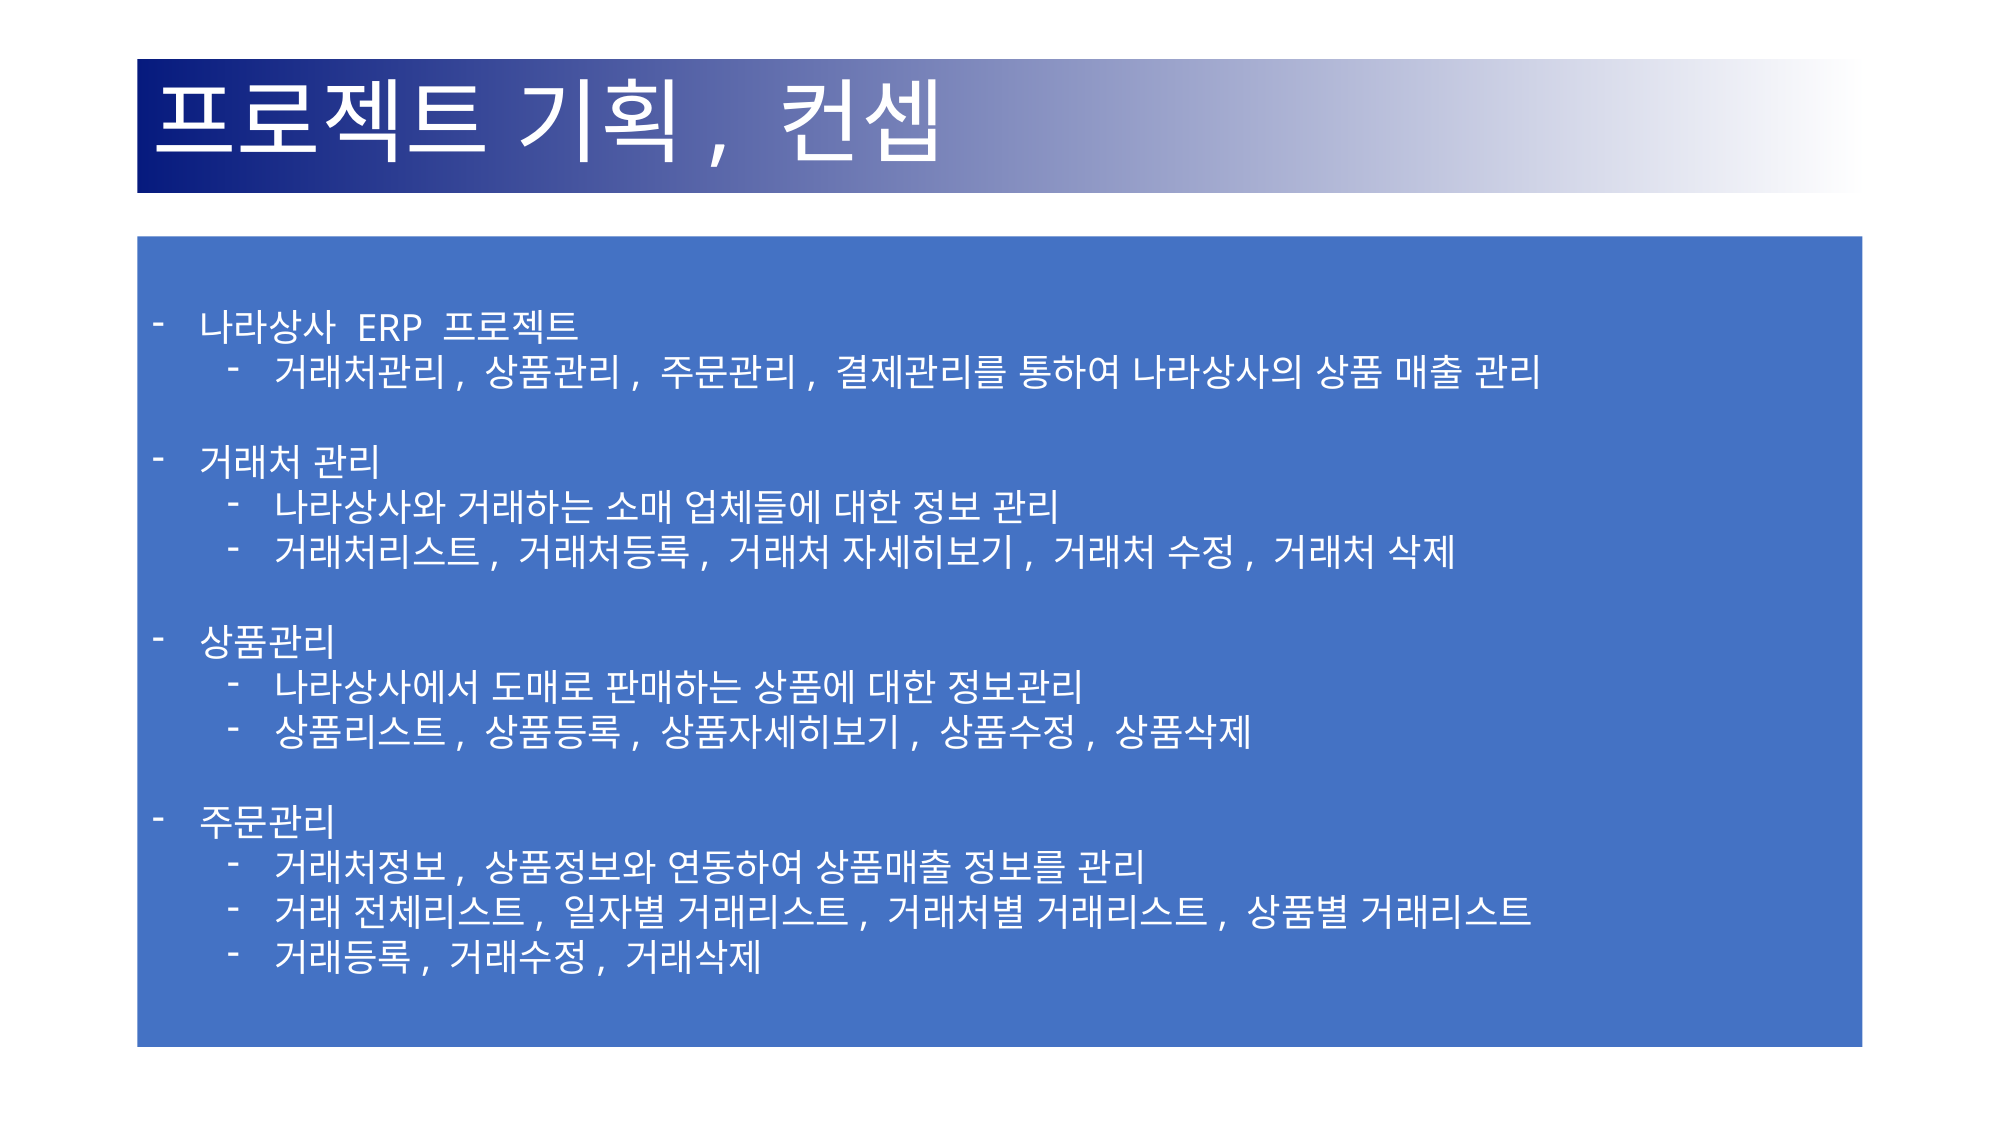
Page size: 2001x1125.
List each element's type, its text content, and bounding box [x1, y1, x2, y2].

text_box 나라상사 ERP 프로젝트 거래처관리, 상품관리, 주문관리, 결제관리를 통하여 나라상사의 상품 매출 관리 거래처 관리 나라상사와 거래하는 소매 업체들에 대한 정보 관리 거래처리스트, 거래처등록, 거래처 자세히보기, 거래처 수정, 거래처 삭제 상품관리 나라상사에서 도매로 판매하는 상품에 대한 정보관리 상품리스트, 상품등록, 상품자세히보기, 상품수정, 상품삭제 주문관리 거래처정보, 상품정보와 연동하여 상품매출 정보를 관리 거래 전체리스트, 일자별 거래리스트, 거래처별 거래리스트, 상품별 거래리스트 거래등록, 거래수정, 거래삭제 [136, 235, 1863, 1048]
title 프로젝트 기획, 컨셉 [137, 59, 1863, 193]
